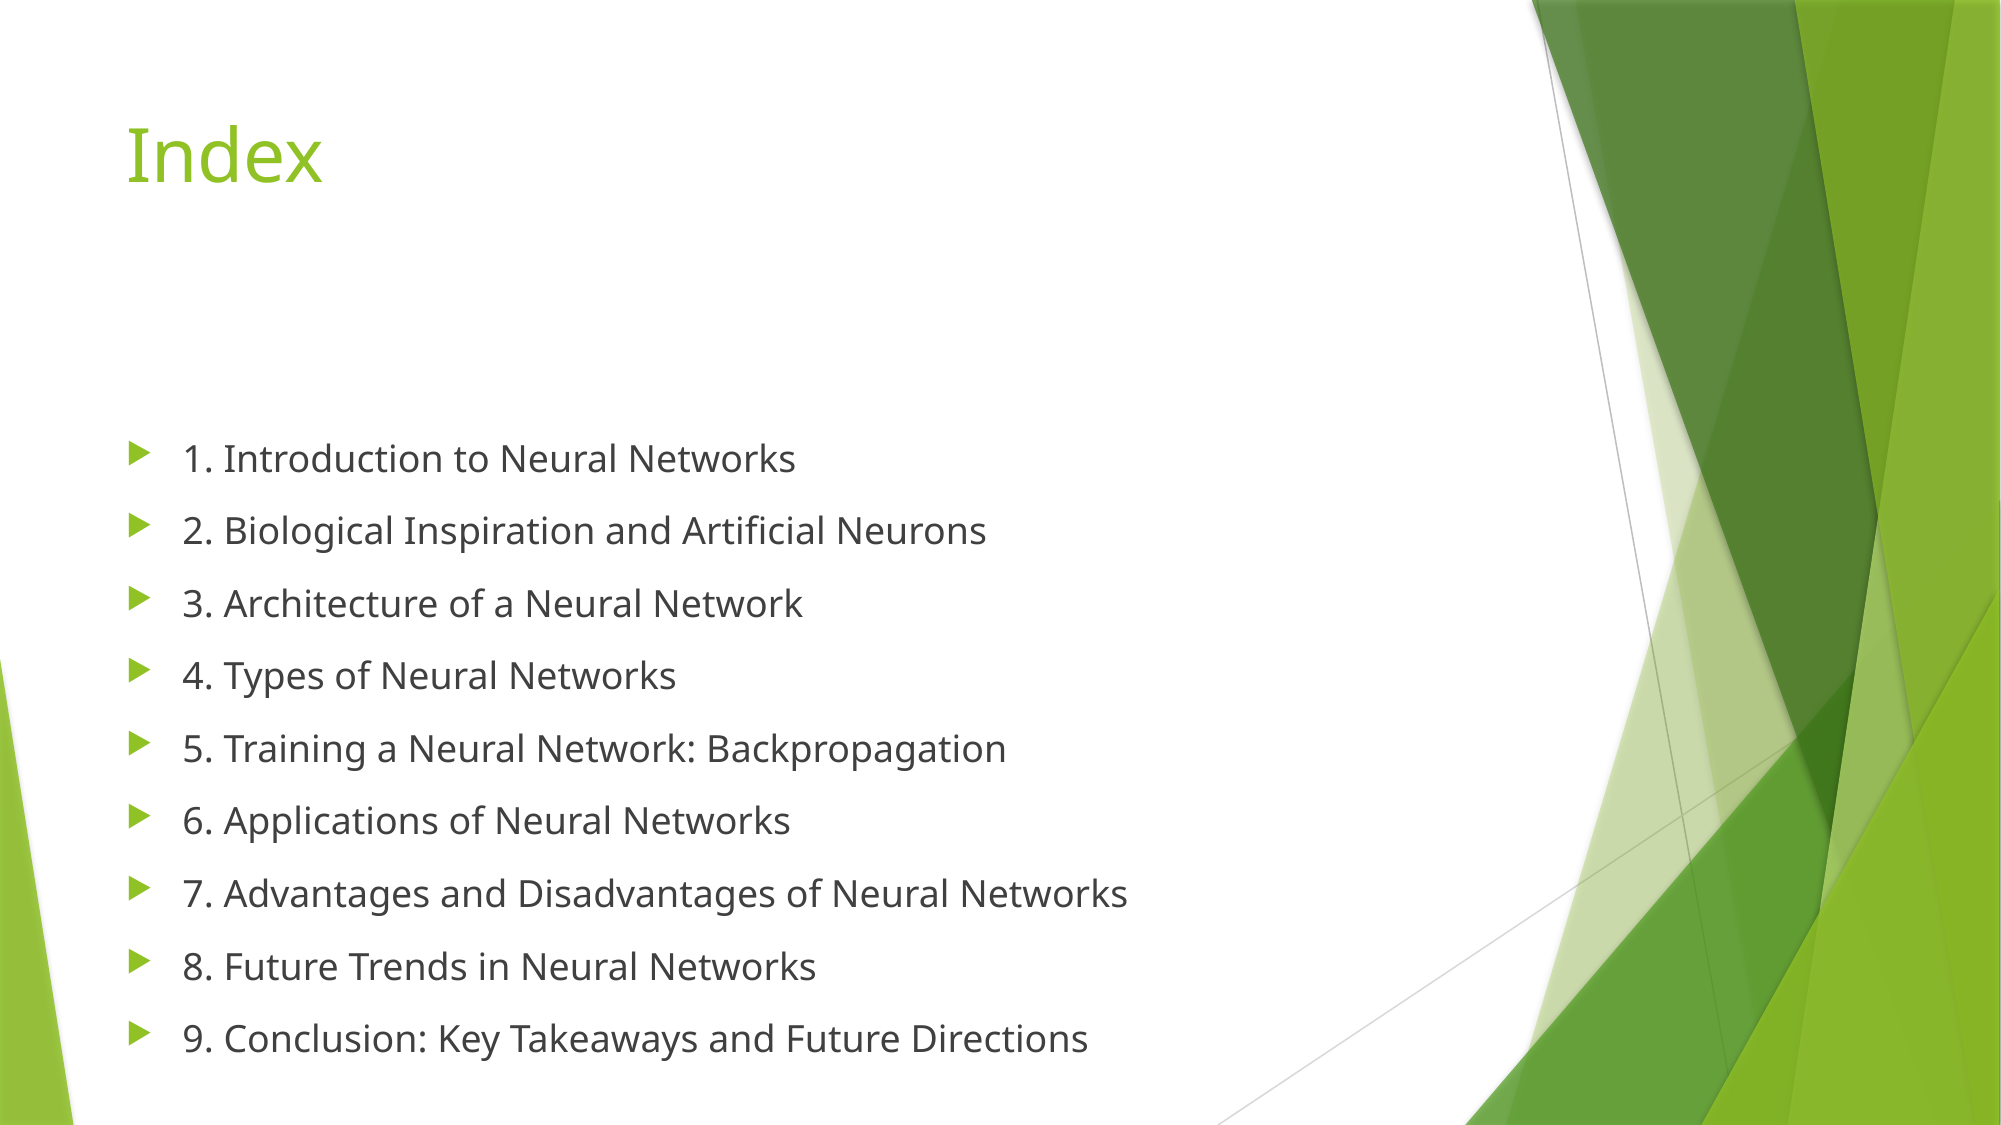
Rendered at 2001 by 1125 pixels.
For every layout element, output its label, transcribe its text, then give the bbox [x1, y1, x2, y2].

title Index [111, 99, 1522, 317]
list 1. Introduction to Neural Networks 2. Biological Inspiration and Artificial Neurons 3. Architecture of a Neural Network 4. Types of Neural Networks 5. Training a Neural Network: Backpropagation 6. Applications of Neural Networks 7. Advantages and Disadvantages of Neural Networks 8. Future Trends in Neural Networks 9. Conclusion: Key Takeaways and Future Directions [111, 354, 1522, 992]
